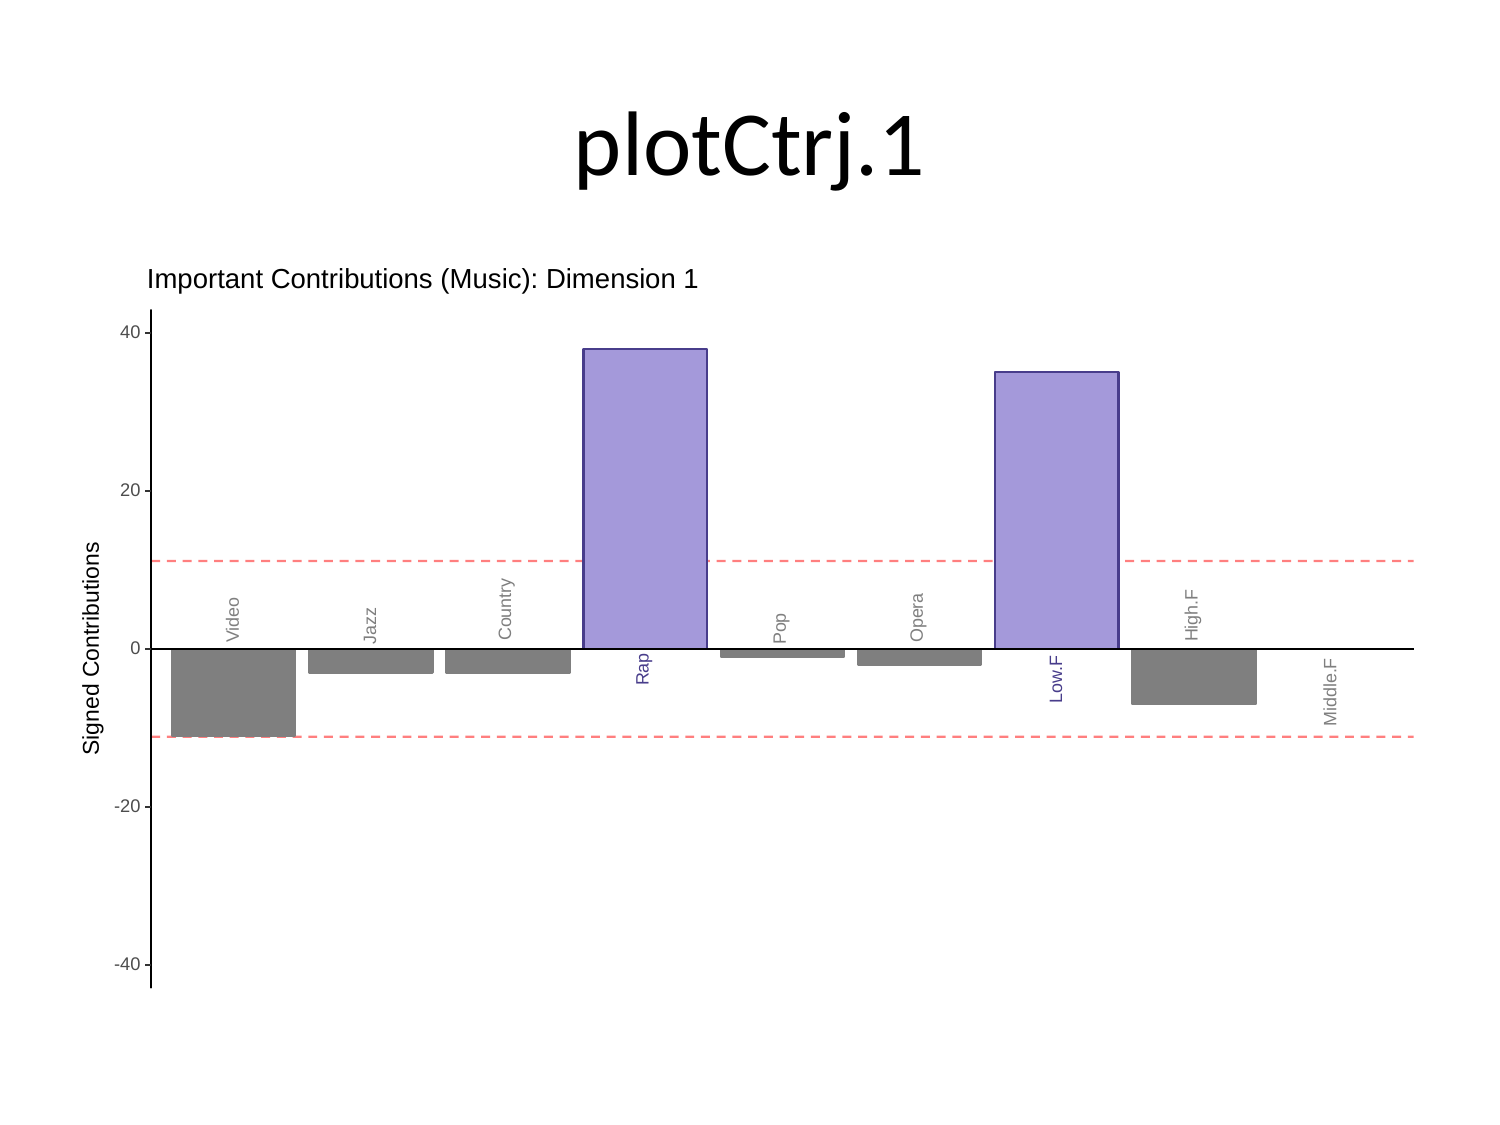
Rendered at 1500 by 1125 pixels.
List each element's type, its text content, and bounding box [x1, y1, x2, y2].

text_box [74, 262, 1426, 1006]
title plotCtrj.1 [75, 45, 1425, 233]
